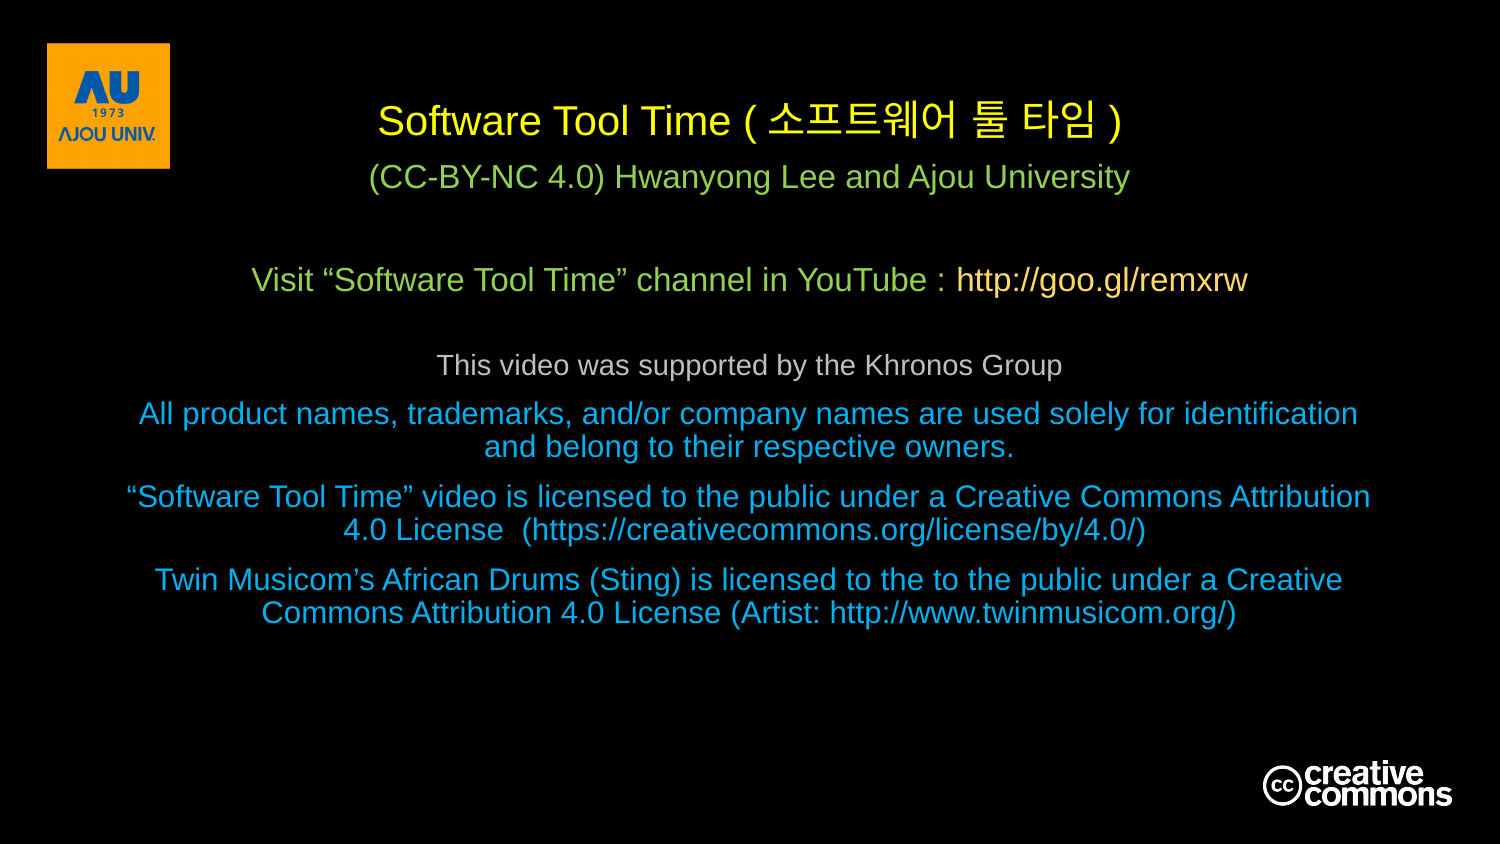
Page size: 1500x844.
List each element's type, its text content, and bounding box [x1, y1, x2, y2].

picture [47, 43, 170, 169]
picture [1262, 759, 1453, 807]
list Software Tool Time (소프트웨어 툴 타임) (CC-BY-NC 4.0) Hwanyong Lee and Ajou University Visit “Software Tool Time” channel in YouTube : http://goo.gl/remxrw This video was supported by the Khronos Group All product names, trademarks, and/or company names are used solely for identification and belong to their respective owners. “Software Tool Time” video is licensed to the public under a Creative Commons Attribution 4.0 License (https://creativecommons.org/license/by/4.0/) Twin Musicom’s African Drums (Sting) is licensed to the to the public under a Creative Commons Attribution 4.0 License (Artist: http://www.twinmusicom.org/) [103, 91, 1397, 760]
